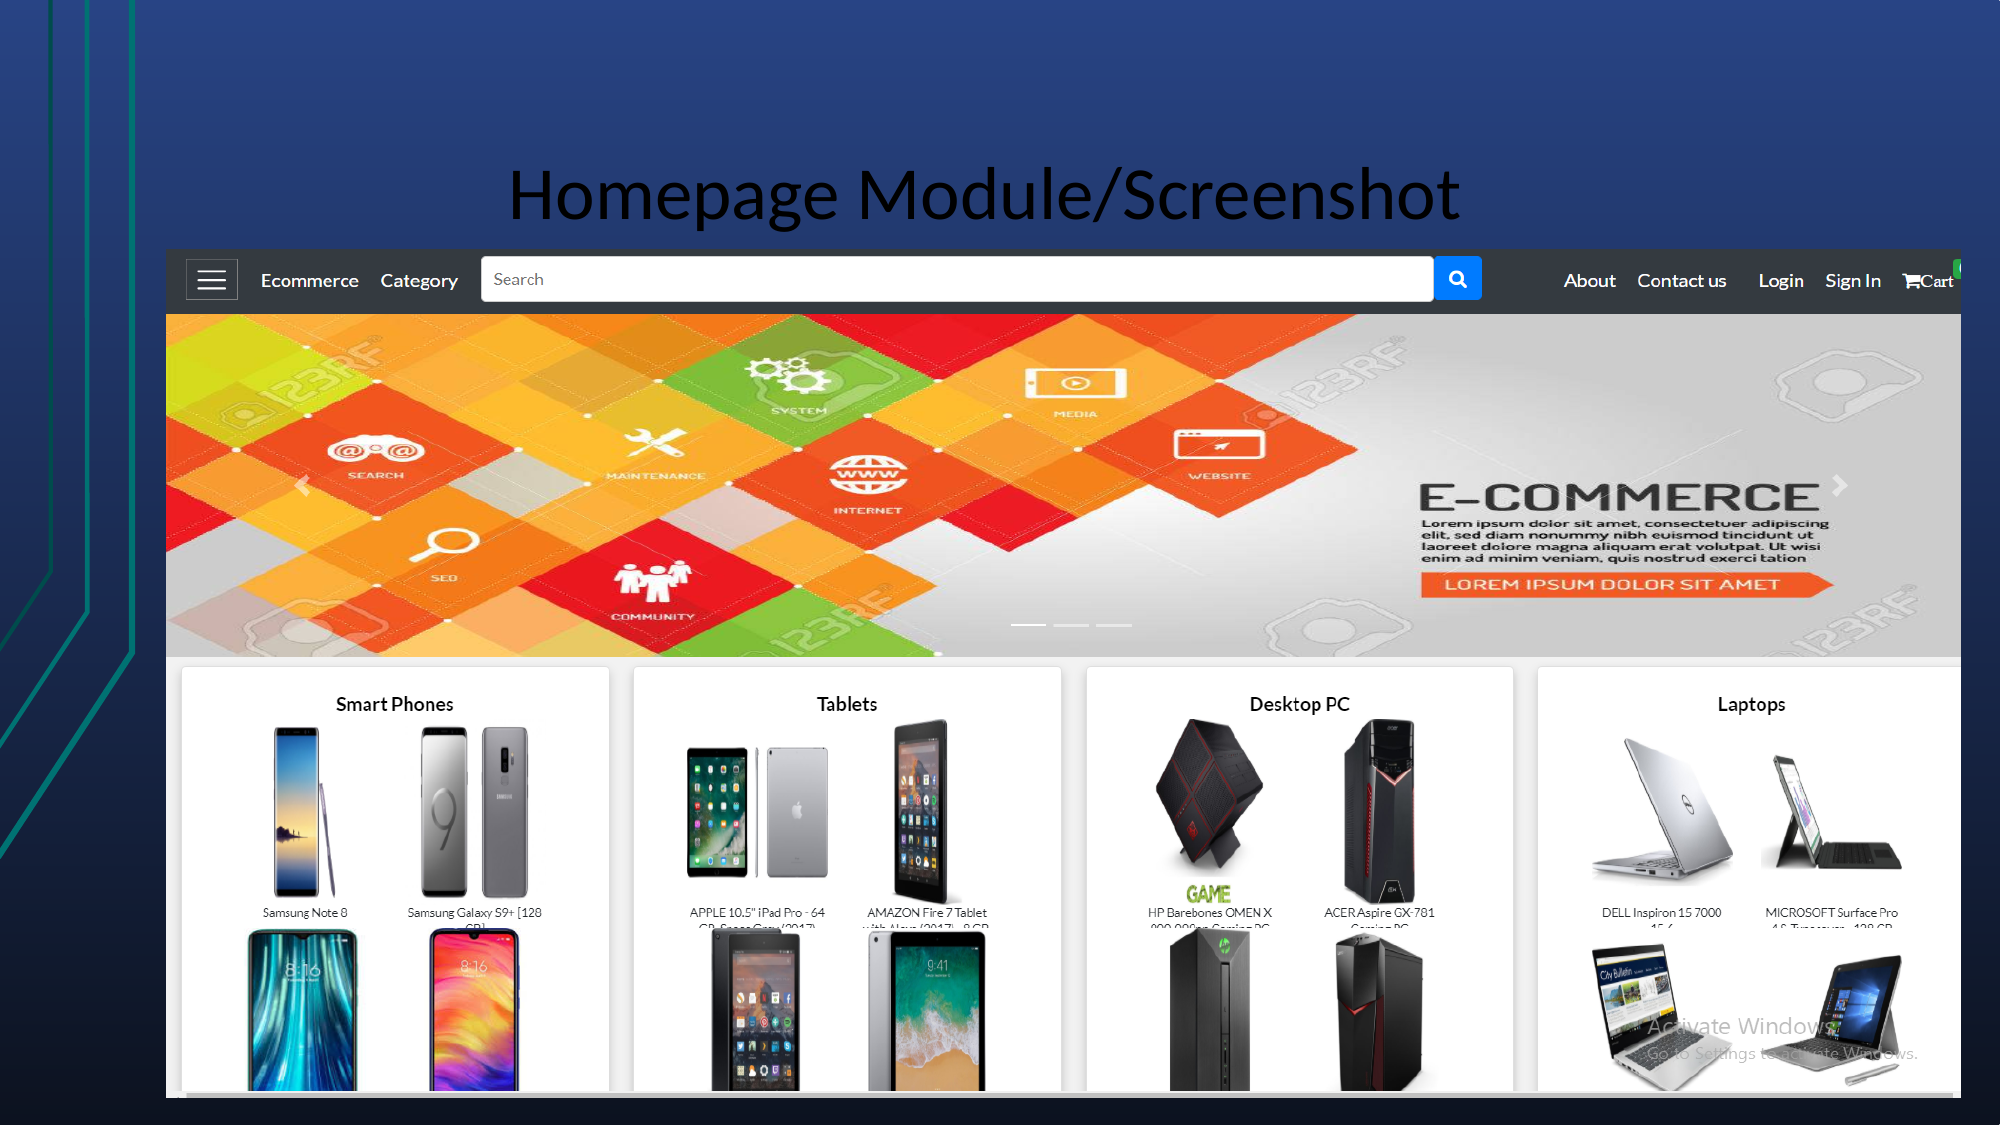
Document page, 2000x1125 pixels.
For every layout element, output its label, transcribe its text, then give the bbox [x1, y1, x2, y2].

title Homepage Module/Screenshot [199, 45, 1900, 246]
picture [166, 249, 1961, 1099]
